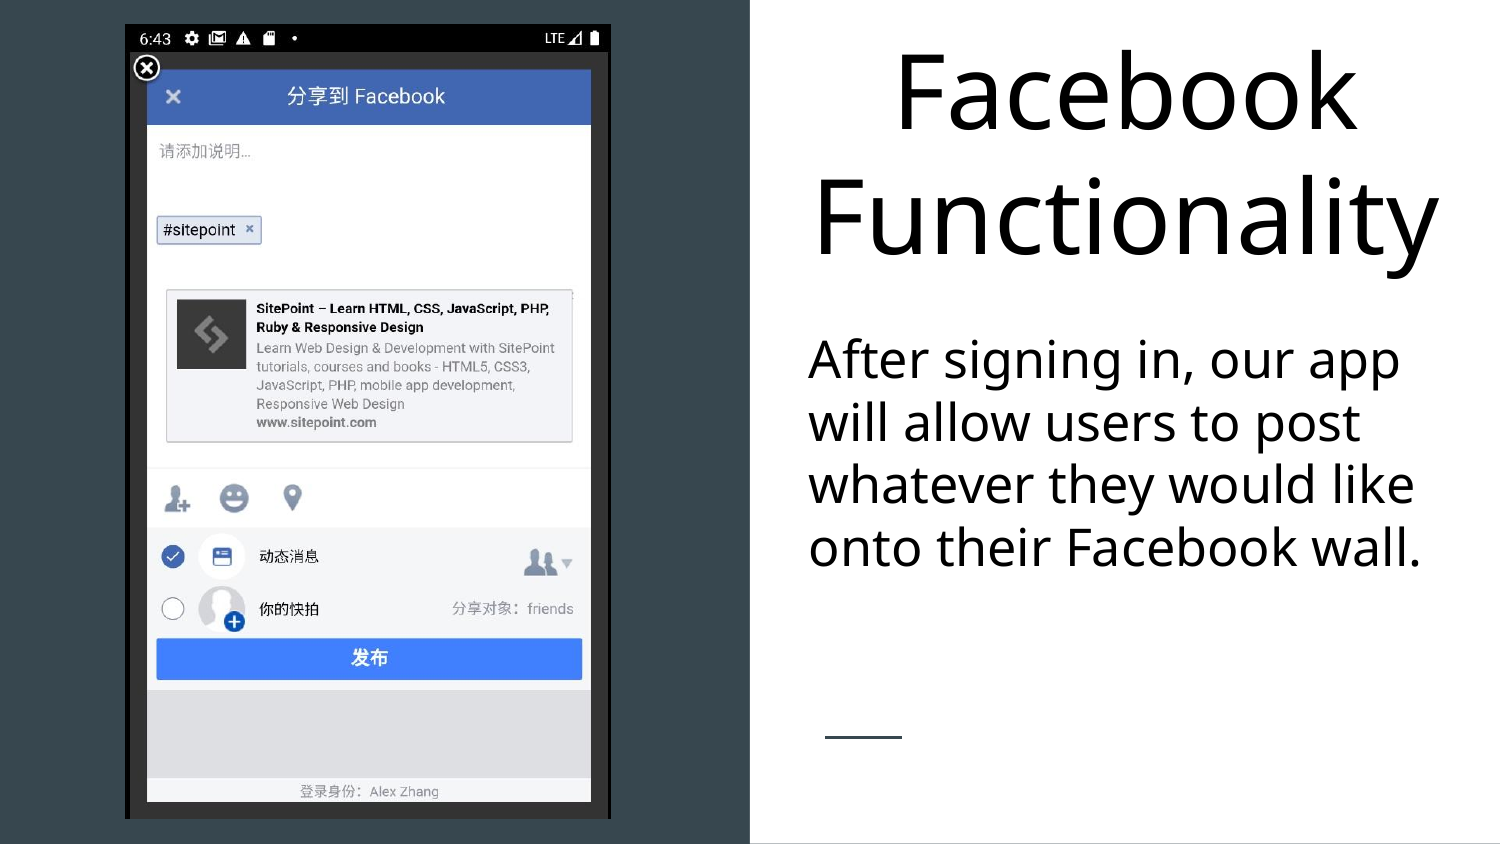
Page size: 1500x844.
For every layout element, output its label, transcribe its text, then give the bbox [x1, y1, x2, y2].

title Facebook Functionality [793, 9, 1458, 291]
subtitle After signing in, our app will allow users to post whatever they would like onto their Facebook wall. [793, 311, 1458, 697]
picture [124, 24, 611, 819]
